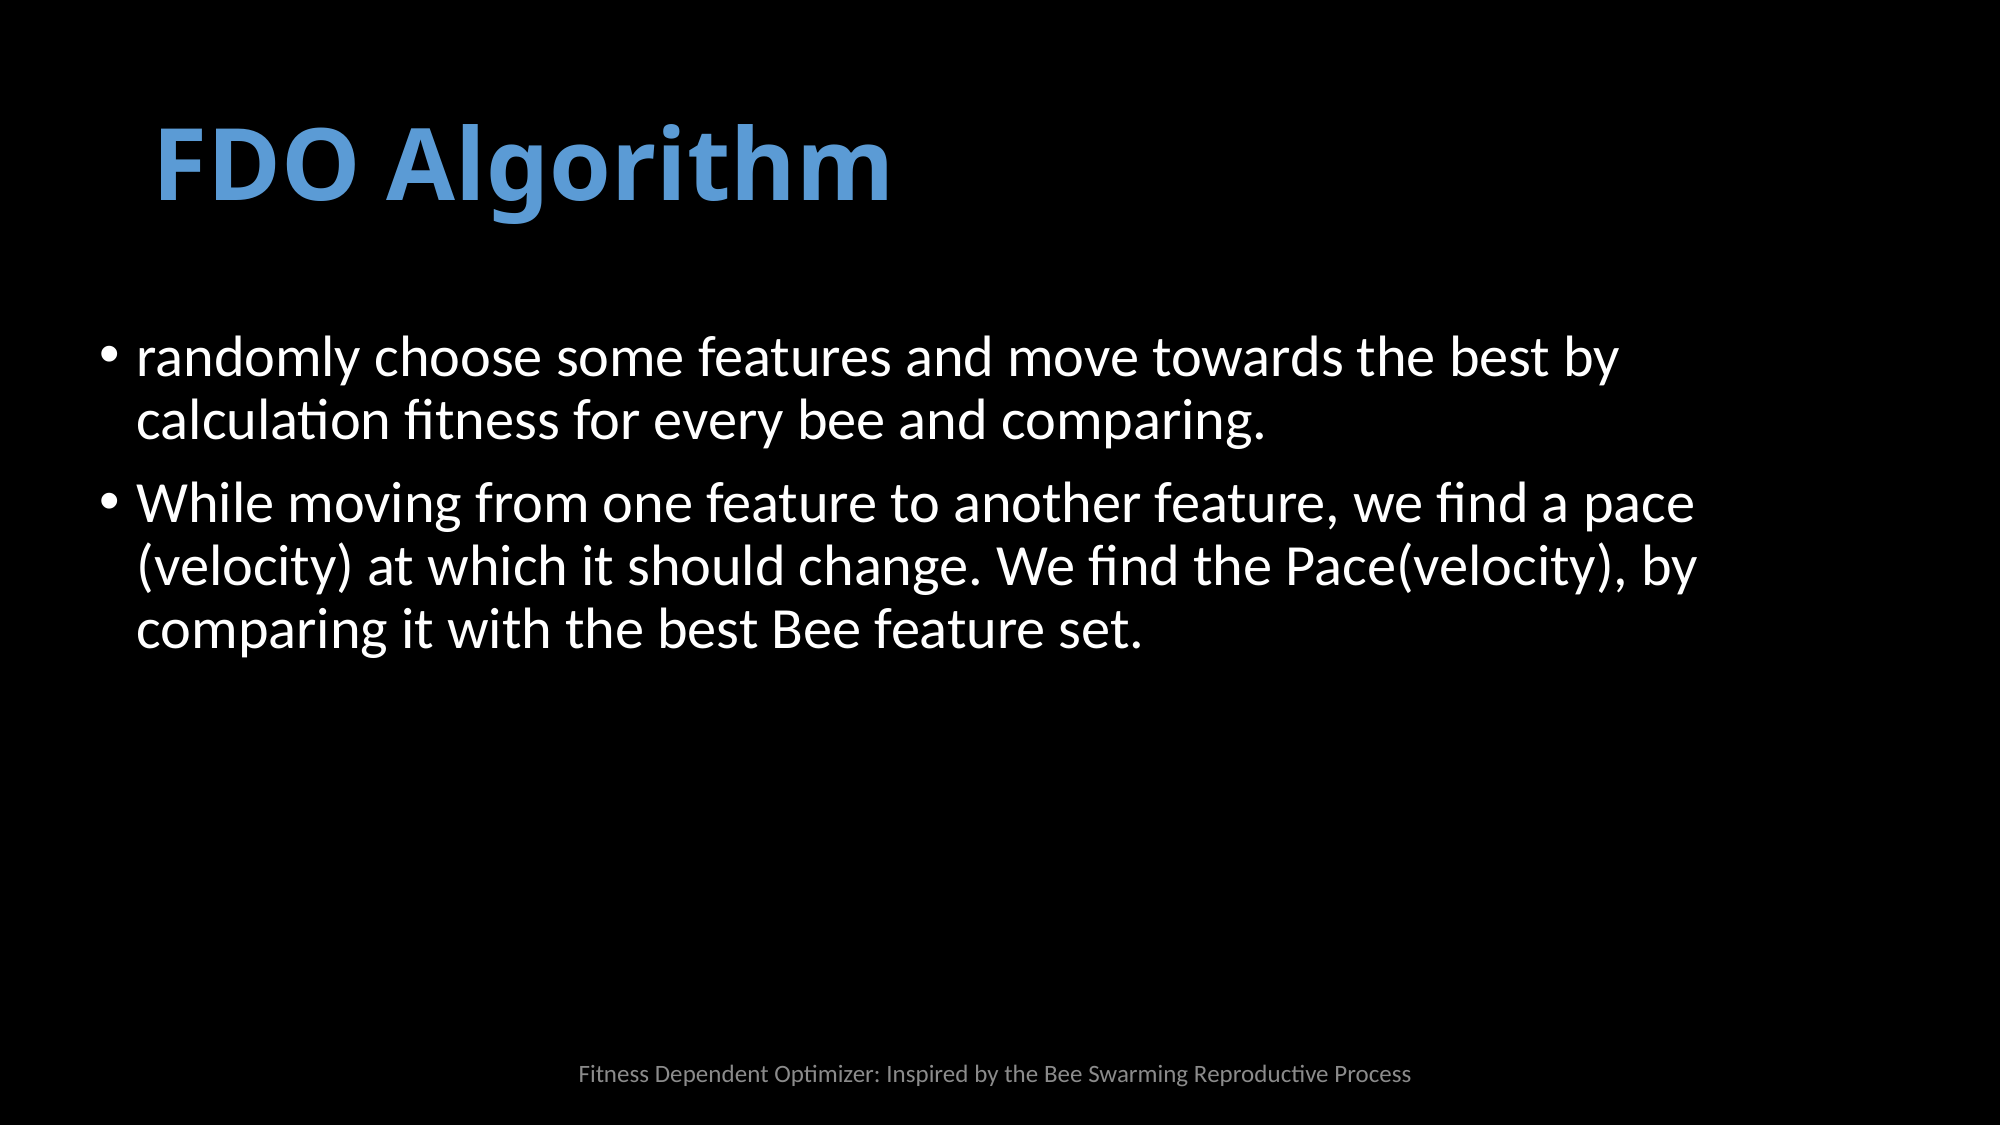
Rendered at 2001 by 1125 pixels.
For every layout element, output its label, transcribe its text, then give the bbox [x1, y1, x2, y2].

title FDO Algorithm [137, 59, 1863, 278]
footer Fitness Dependent Optimizer: Inspired by the Bee Swarming Reproductive Process [11, 1042, 1981, 1103]
list randomly choose some features and move towards the best by calculation fitness for every bee and comparing. While moving from one feature to another feature, we find a pace (velocity) at which it should change. We find the Pace(velocity), by comparing it with the best Bee feature set. [84, 227, 1810, 942]
